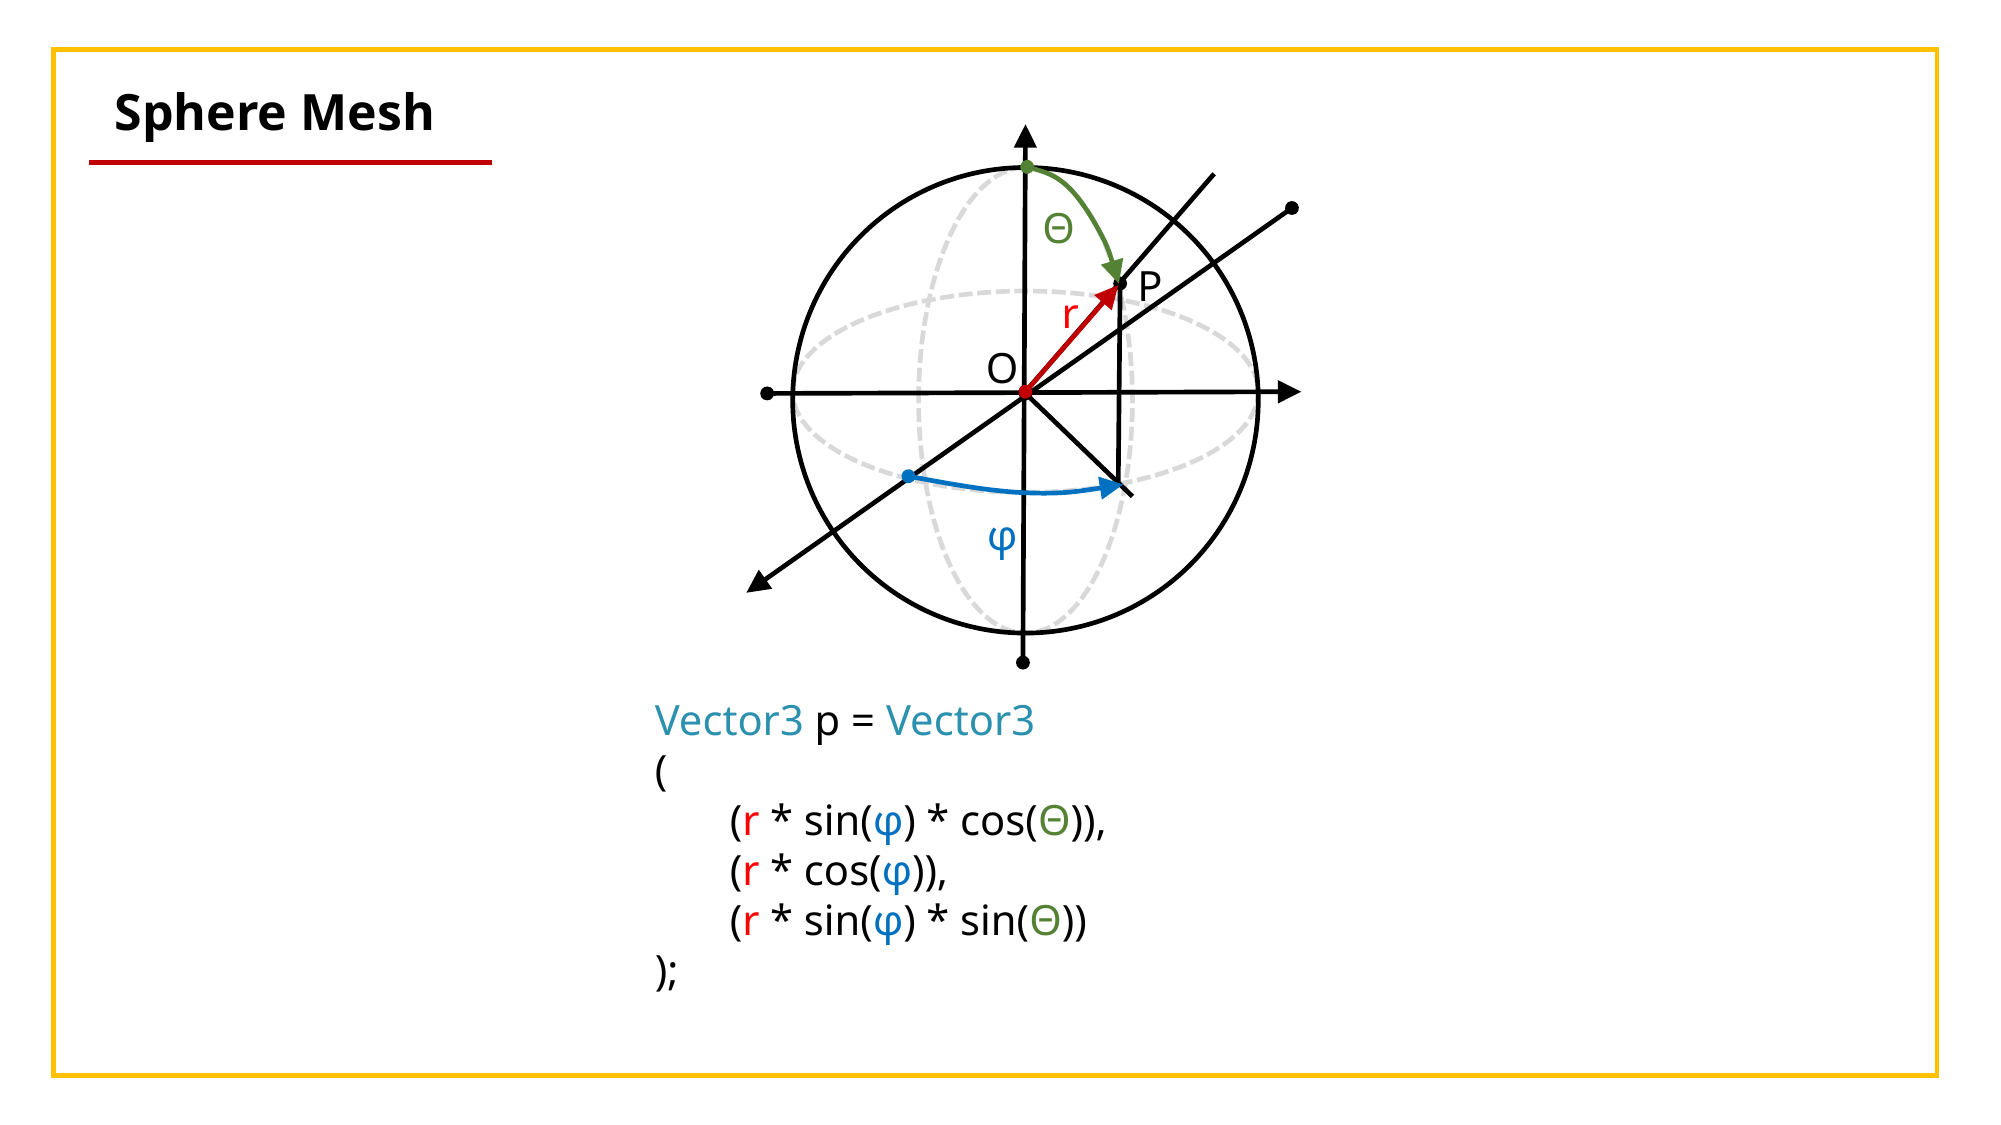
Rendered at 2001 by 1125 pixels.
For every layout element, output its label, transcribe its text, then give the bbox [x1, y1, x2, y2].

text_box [746, 124, 1302, 663]
text_box [53, 48, 1938, 1077]
text_box Sphere Mesh [100, 72, 450, 148]
